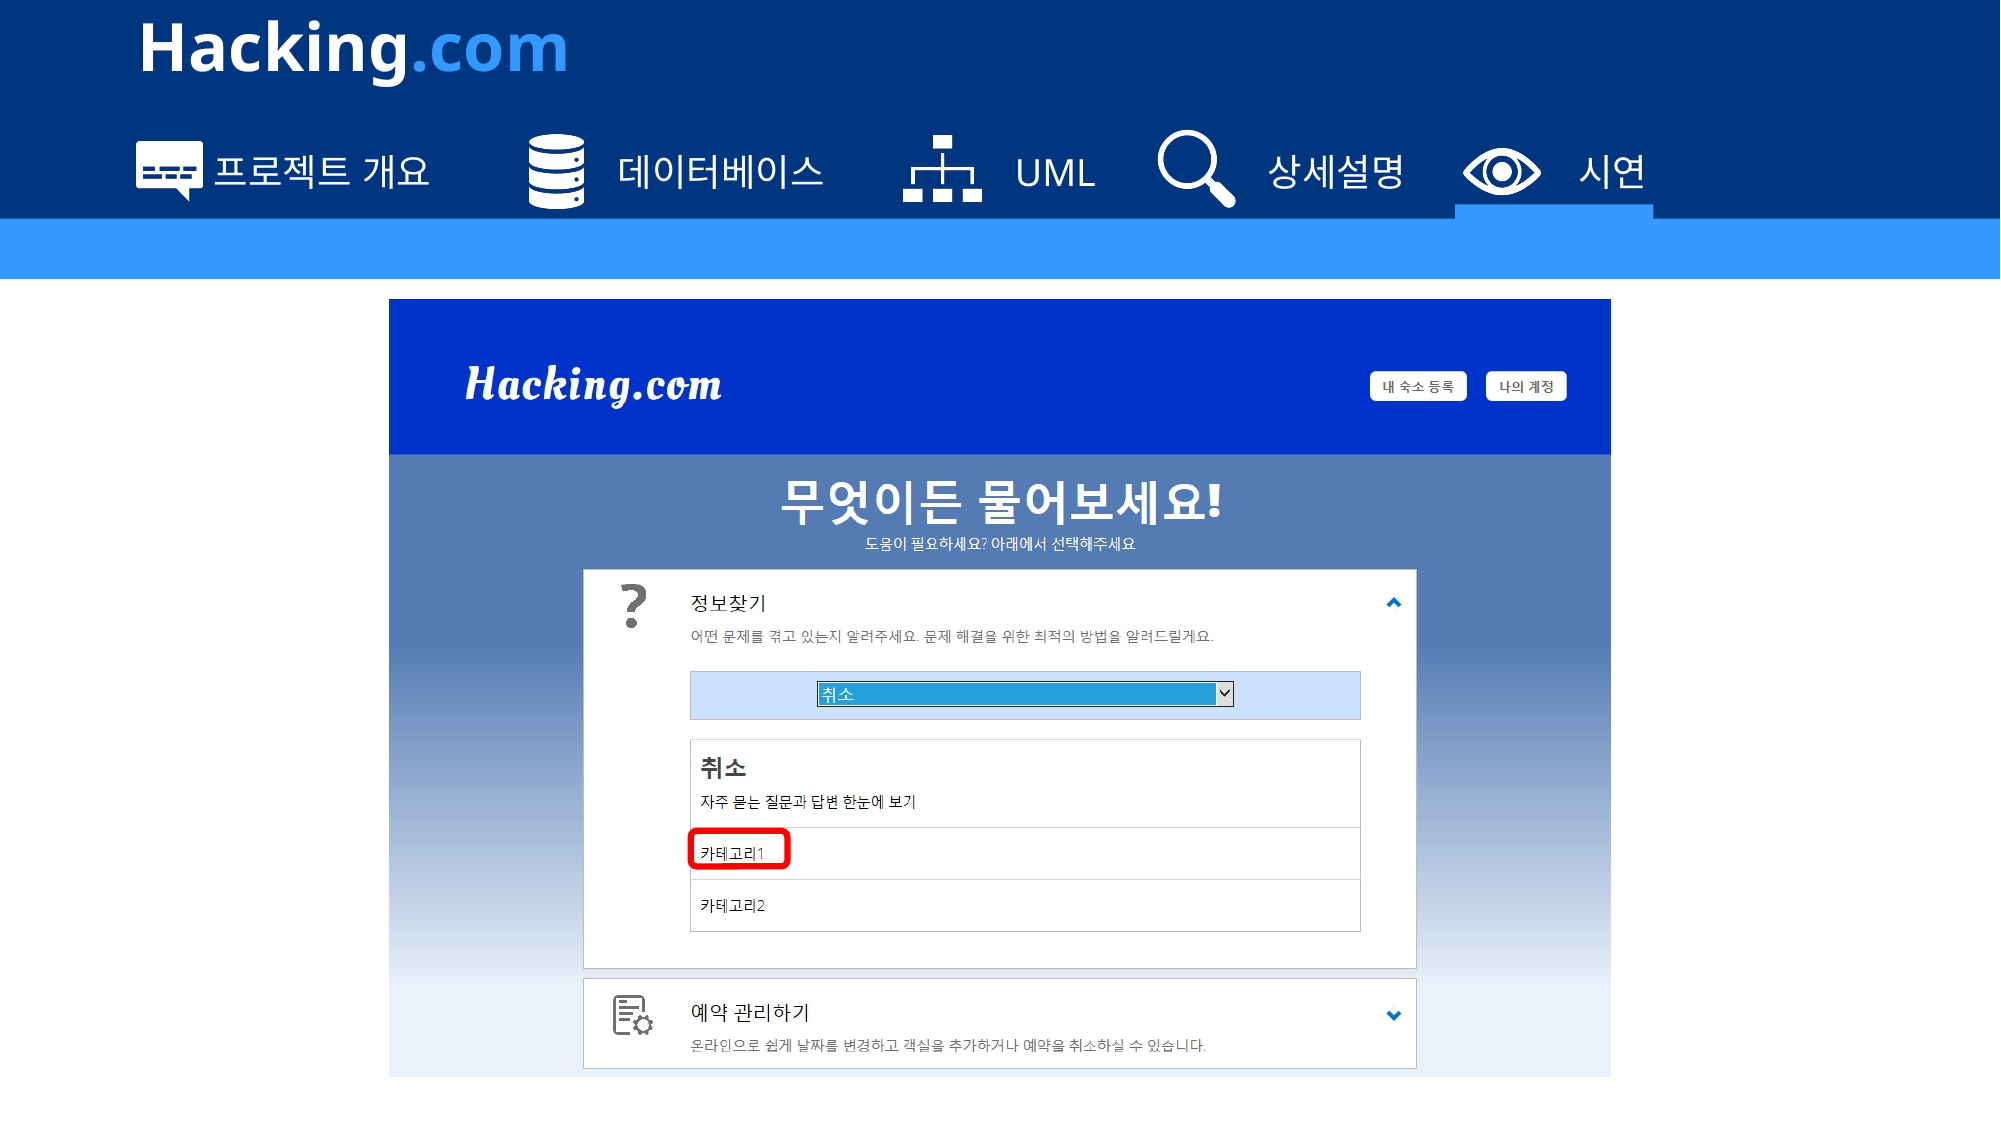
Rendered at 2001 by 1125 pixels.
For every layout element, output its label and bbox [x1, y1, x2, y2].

picture [0, 0, 2000, 219]
text_box [0, 219, 2000, 280]
picture [389, 299, 1611, 1077]
